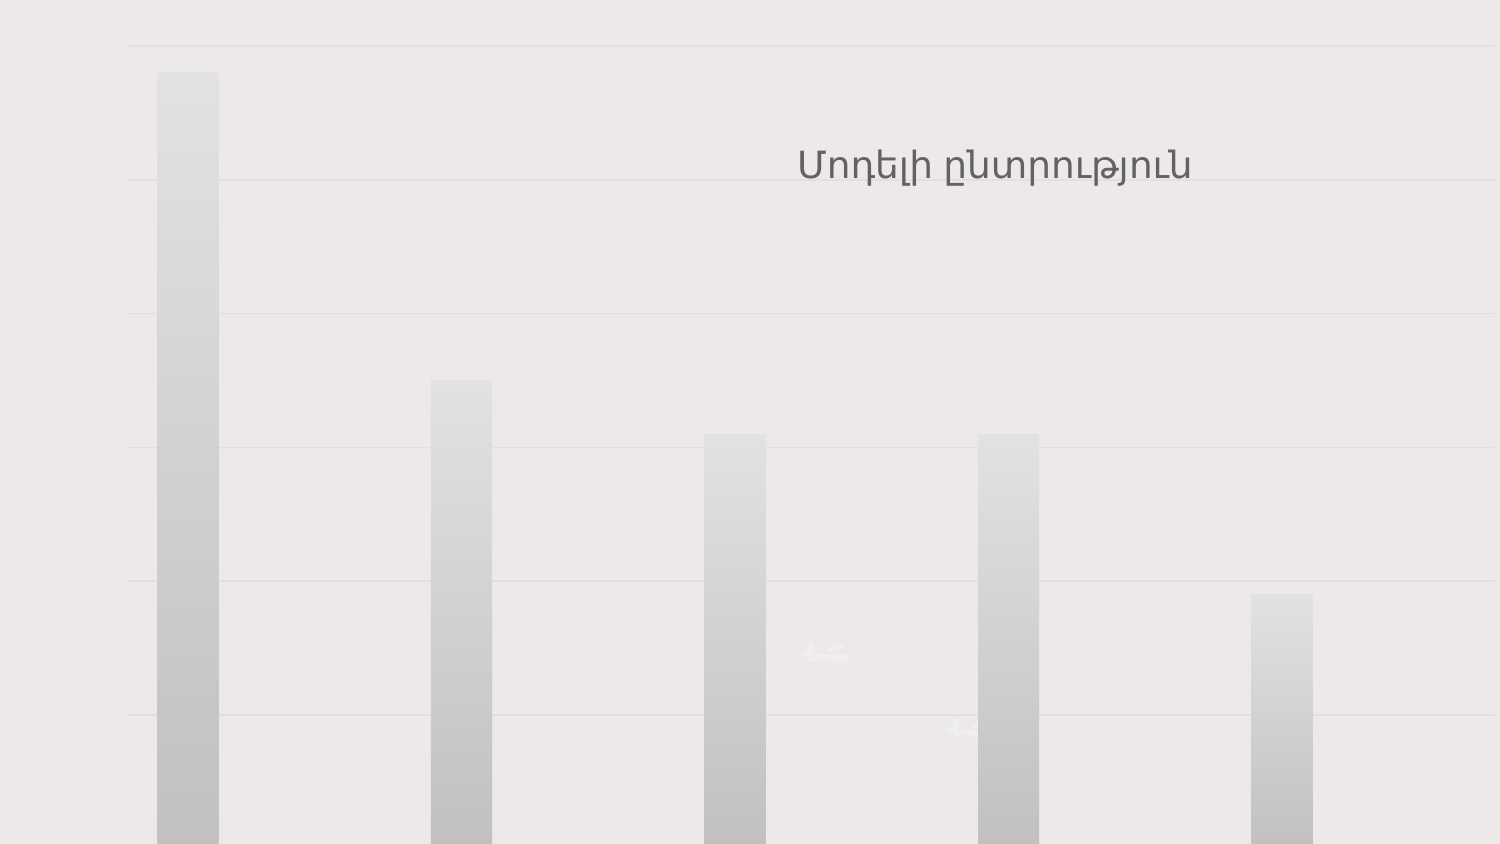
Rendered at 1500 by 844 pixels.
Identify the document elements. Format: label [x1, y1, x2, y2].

chart [98, 0, 1500, 844]
